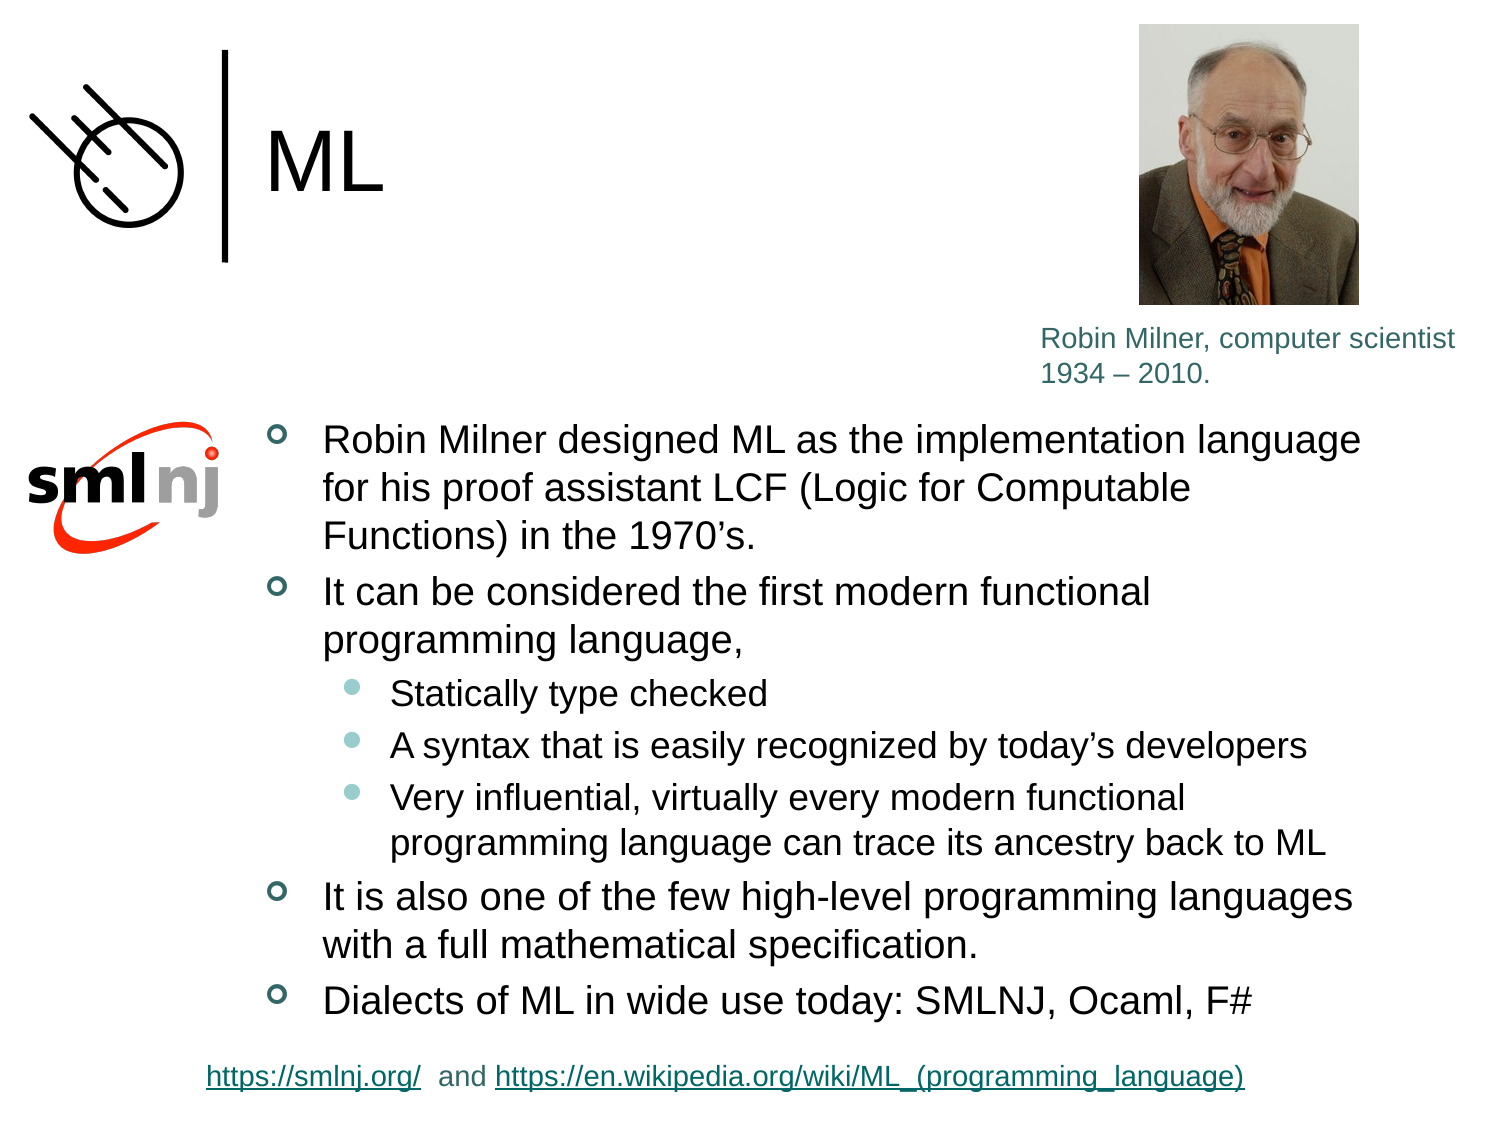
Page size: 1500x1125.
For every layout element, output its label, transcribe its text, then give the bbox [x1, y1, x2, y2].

title ML [249, 31, 1019, 282]
text_box https://smlnj.org/ and https://en.wikipedia.org/wiki/ML_(programming_language) [191, 1049, 1269, 1100]
list Robin Milner designed ML as the implementation language for his proof assistant LCF (Logic for Computable Functions) in the 1970’s. It can be considered the first modern functional programming language, Statically type checked A syntax that is easily recognized by today’s developers Very influential, virtually every modern functional programming language can trace its ancestry back to ML It is also one of the few high-level programming languages with a full mathematical specification. Dialects of ML in wide use today: SMLNJ, Ocaml, F# [249, 406, 1400, 1038]
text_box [1024, 24, 1472, 399]
picture [0, 49, 213, 263]
picture [24, 417, 223, 559]
